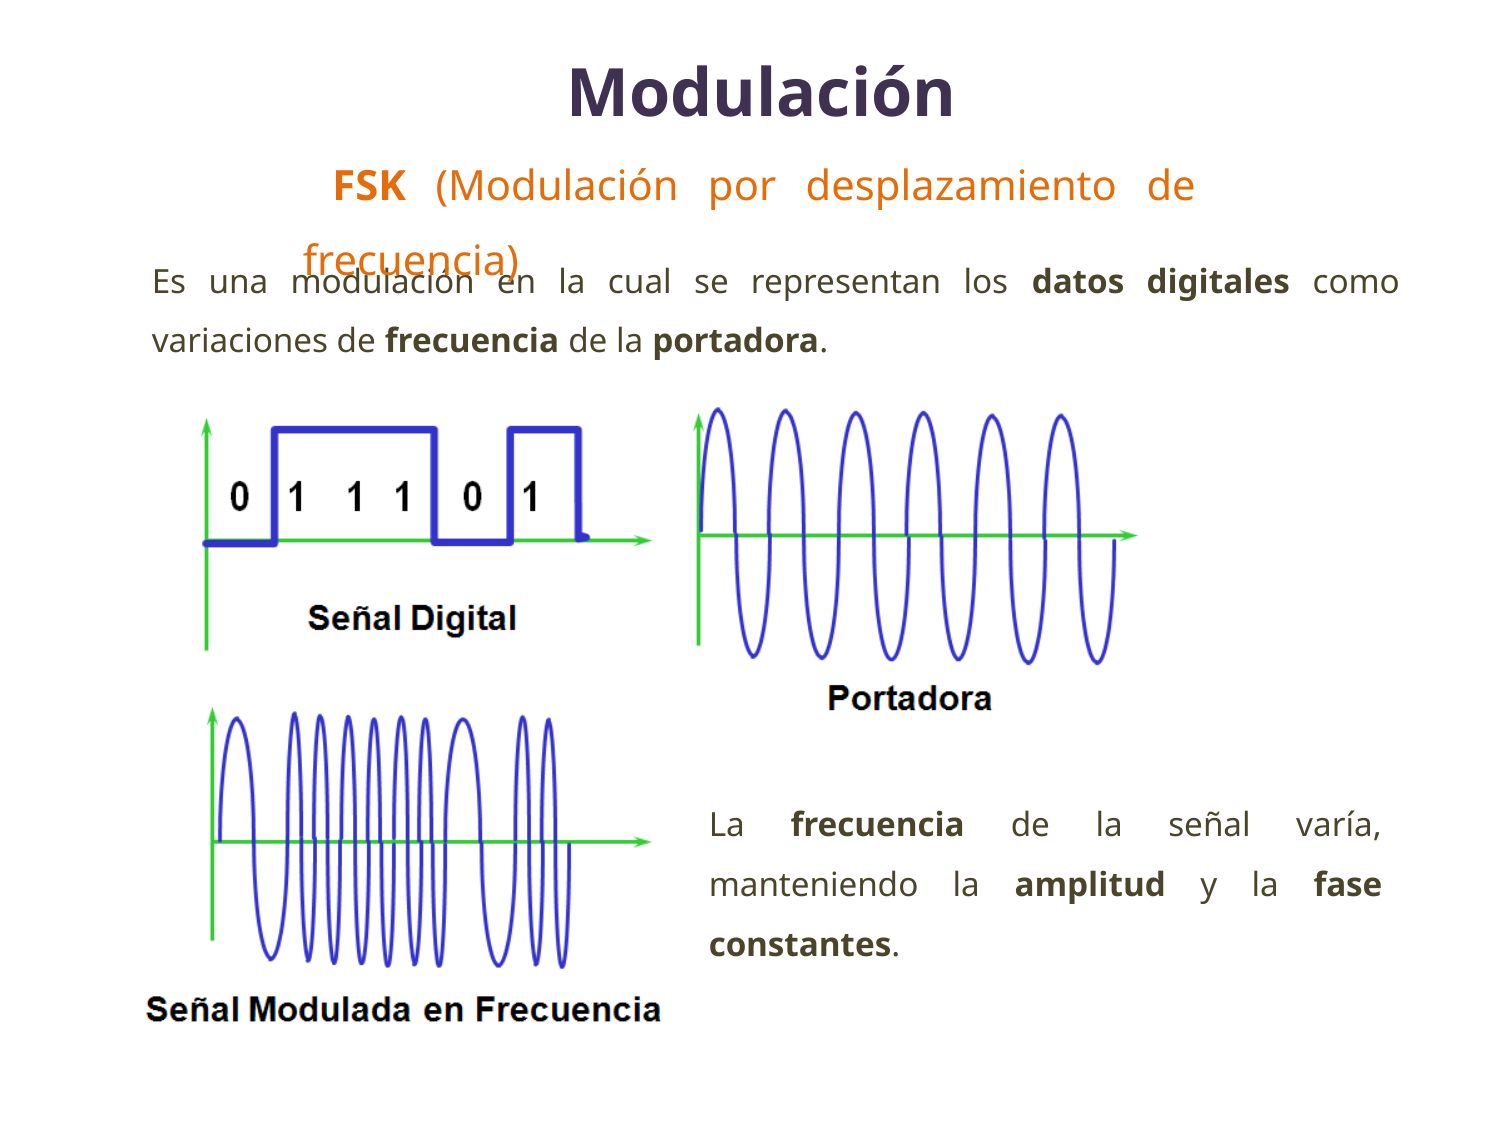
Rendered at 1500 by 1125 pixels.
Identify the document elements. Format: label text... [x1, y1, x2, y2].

text_box Es una modulación en la cual se representan los datos digitales como variaciones de frecuencia de la portadora. [137, 232, 1415, 367]
text_box La frecuencia de la señal varía, manteniendo la amplitud y la fase constantes. [694, 776, 1398, 971]
text_box Modulación [17, 0, 1489, 183]
text_box FSK (Modulación por desplazamiento de frecuencia) [288, 183, 1211, 292]
picture [137, 401, 1140, 1035]
